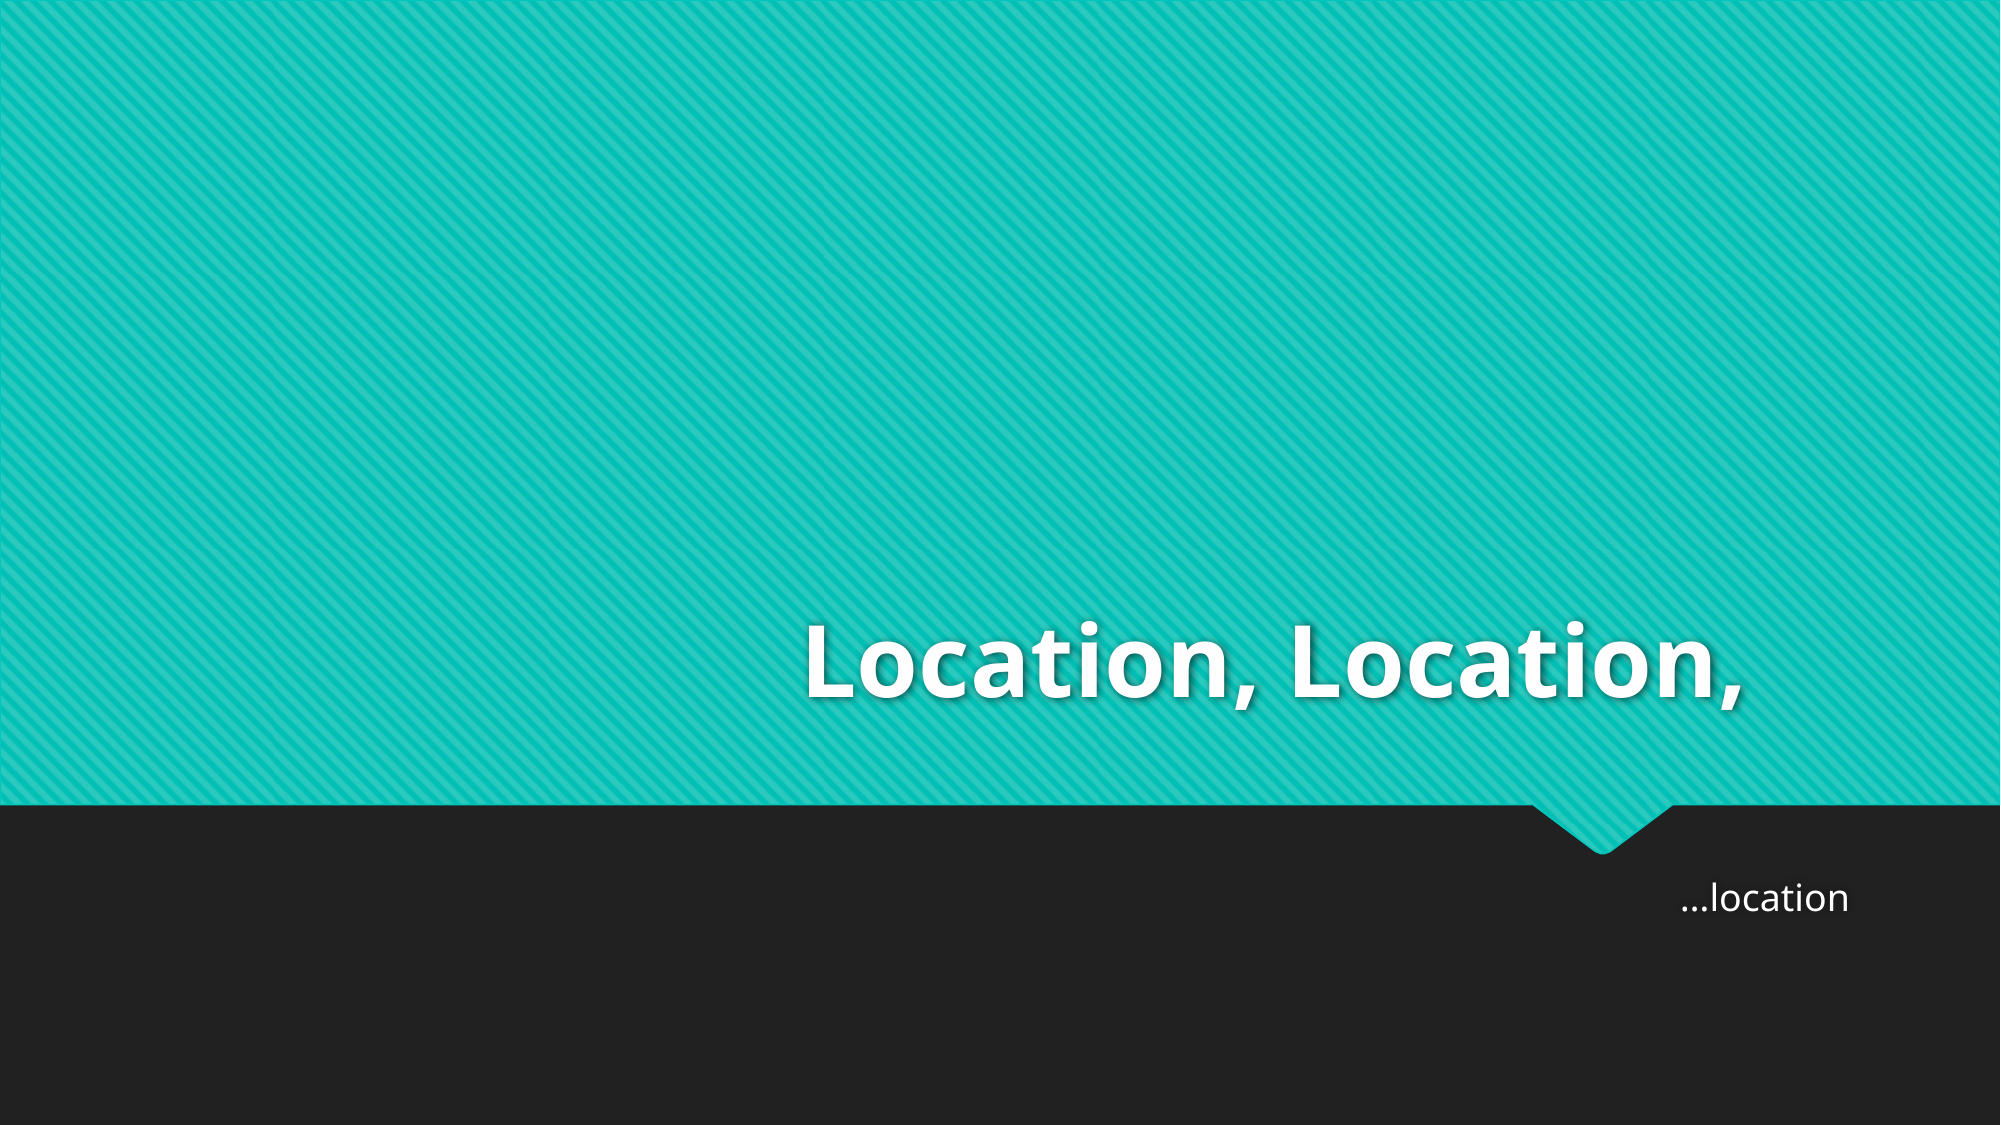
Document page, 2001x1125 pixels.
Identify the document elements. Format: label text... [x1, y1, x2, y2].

list …location [132, 866, 1866, 938]
title Location, Location, [132, 484, 1866, 726]
